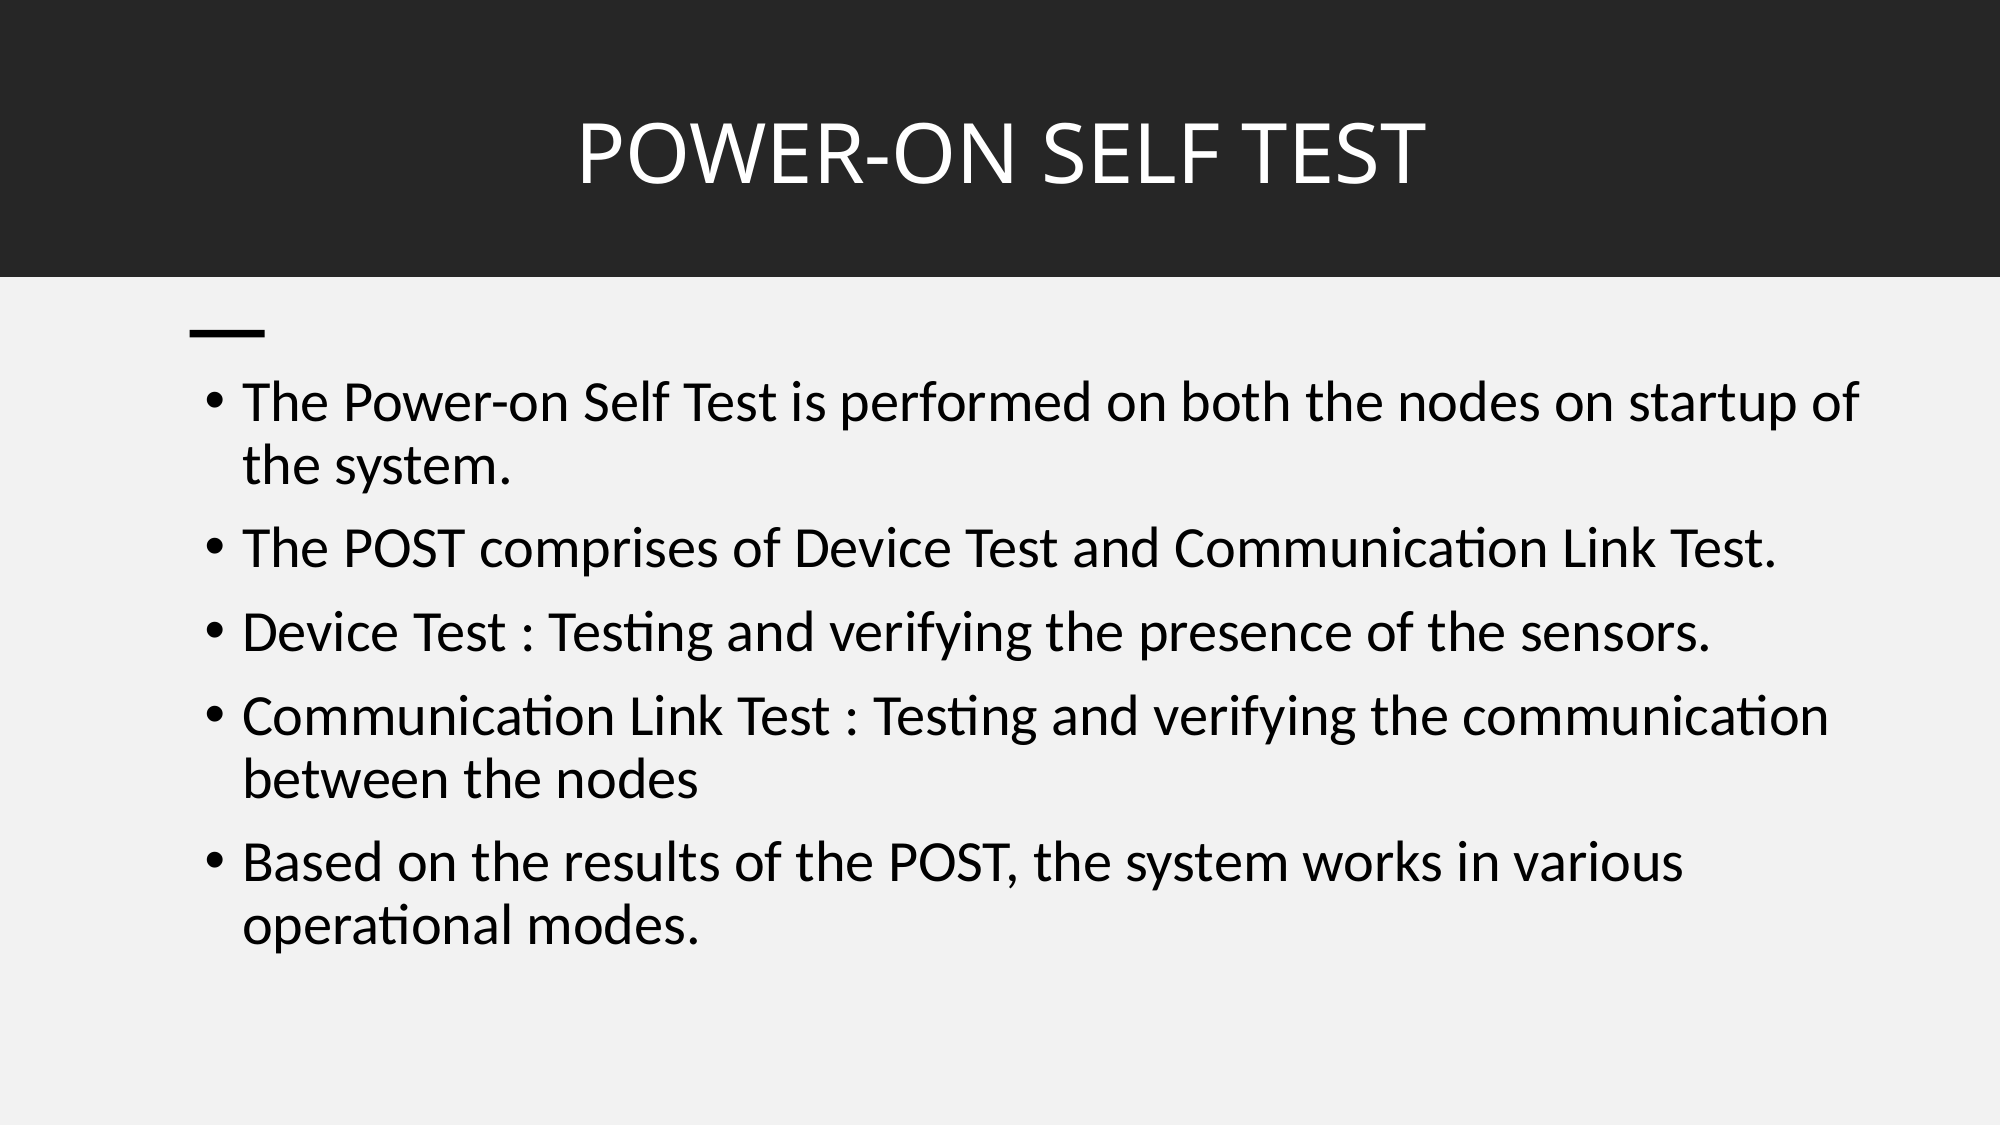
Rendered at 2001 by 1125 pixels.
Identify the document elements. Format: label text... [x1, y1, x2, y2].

text_box [0, 276, 2000, 1125]
text_box [189, 329, 266, 338]
title POWER-ON SELF TEST [189, 104, 1812, 253]
list The Power-on Self Test is performed on both the nodes on startup of the system. The POST comprises of Device Test and Communication Link Test. Device Test : Testing and verifying the presence of the sensors. Communication Link Test : Testing and verifying the communication between the nodes Based on the results of the POST, the system works in various operational modes. [189, 363, 1966, 1076]
text_box [0, 0, 2000, 276]
